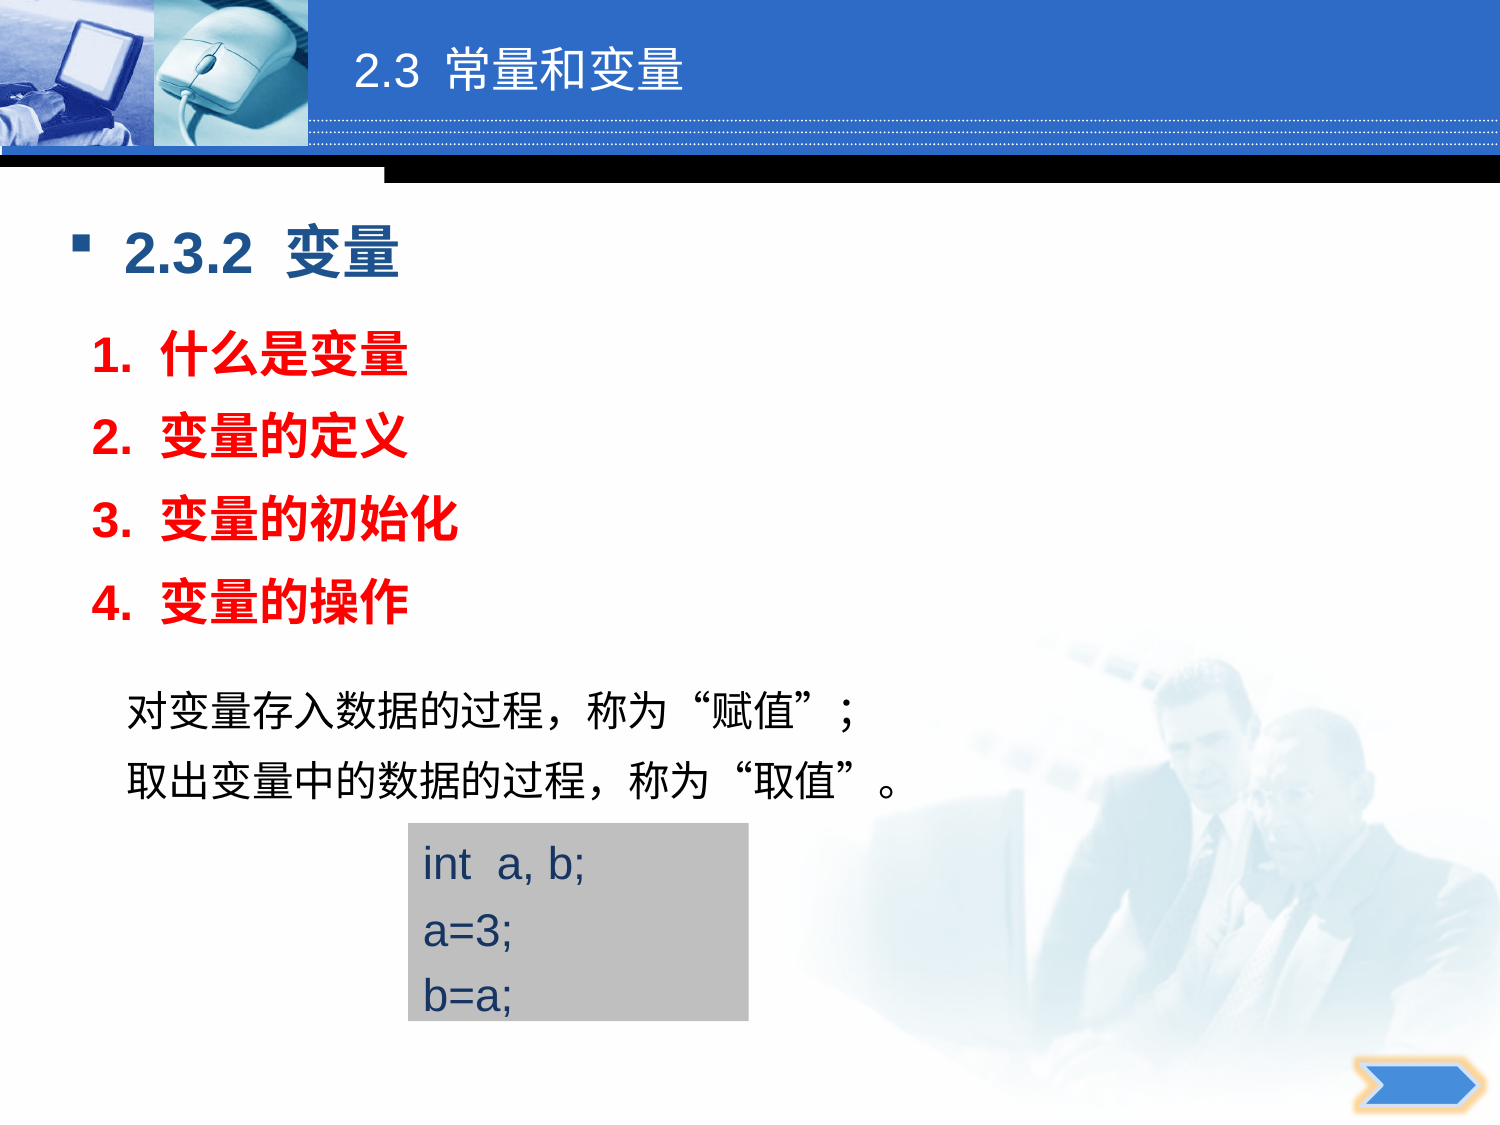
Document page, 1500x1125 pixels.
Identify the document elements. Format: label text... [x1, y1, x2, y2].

text_box 1. 什么是变量 [76, 315, 750, 373]
picture [0, 0, 308, 155]
picture [0, 167, 1500, 1125]
text_box 2.3.2 变量 [53, 208, 1404, 315]
text_box 3. 变量的初始化 [76, 456, 750, 538]
text_box 对变量存入数据的过程，称为“赋值”； 取出变量中的数据的过程，称为“取值”。 [112, 656, 1463, 811]
text_box 4. 变量的操作 [76, 538, 750, 646]
title 2.3 常量和变量 [338, 31, 1376, 105]
text_box [1358, 1062, 1482, 1108]
text_box int a, b; a=3; b=a; [408, 823, 749, 1022]
text_box 2. 变量的定义 [76, 373, 750, 456]
